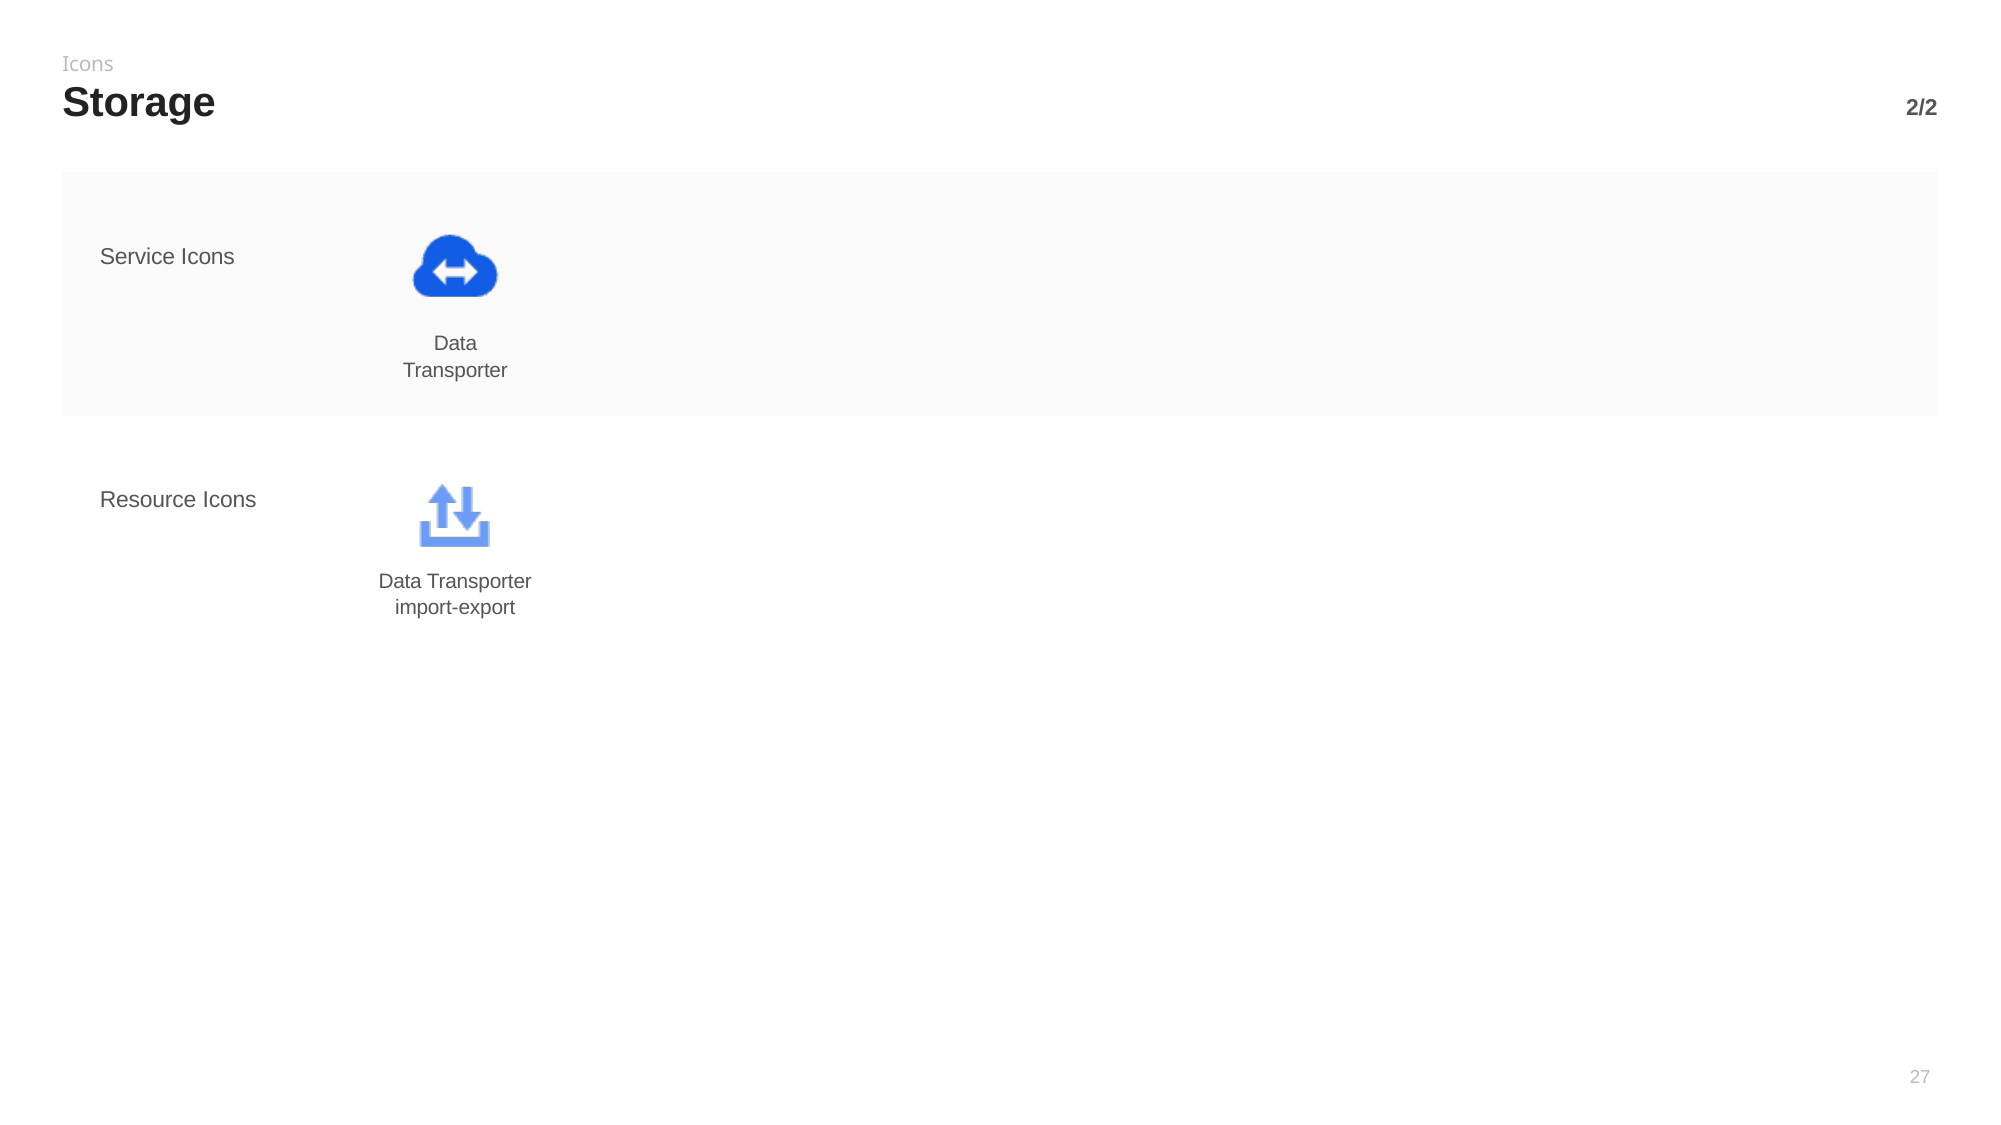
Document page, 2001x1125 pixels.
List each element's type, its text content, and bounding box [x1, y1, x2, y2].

picture [408, 221, 503, 316]
text_box 2/2 [1903, 82, 1938, 124]
text_box [506, 478, 569, 619]
text_box Data Transporter import-export [377, 565, 534, 625]
text_box Storage [62, 86, 580, 137]
text_box 27 [1904, 1056, 1931, 1094]
text_box [61, 171, 1938, 416]
text_box Service Icons [99, 230, 252, 273]
text_box Resource Icons [99, 474, 275, 517]
text_box Icons [62, 44, 517, 83]
text_box [342, 478, 405, 619]
text_box Data Transporter [402, 328, 509, 388]
text_box [405, 478, 506, 565]
picture [417, 478, 493, 554]
text_box [405, 221, 506, 328]
